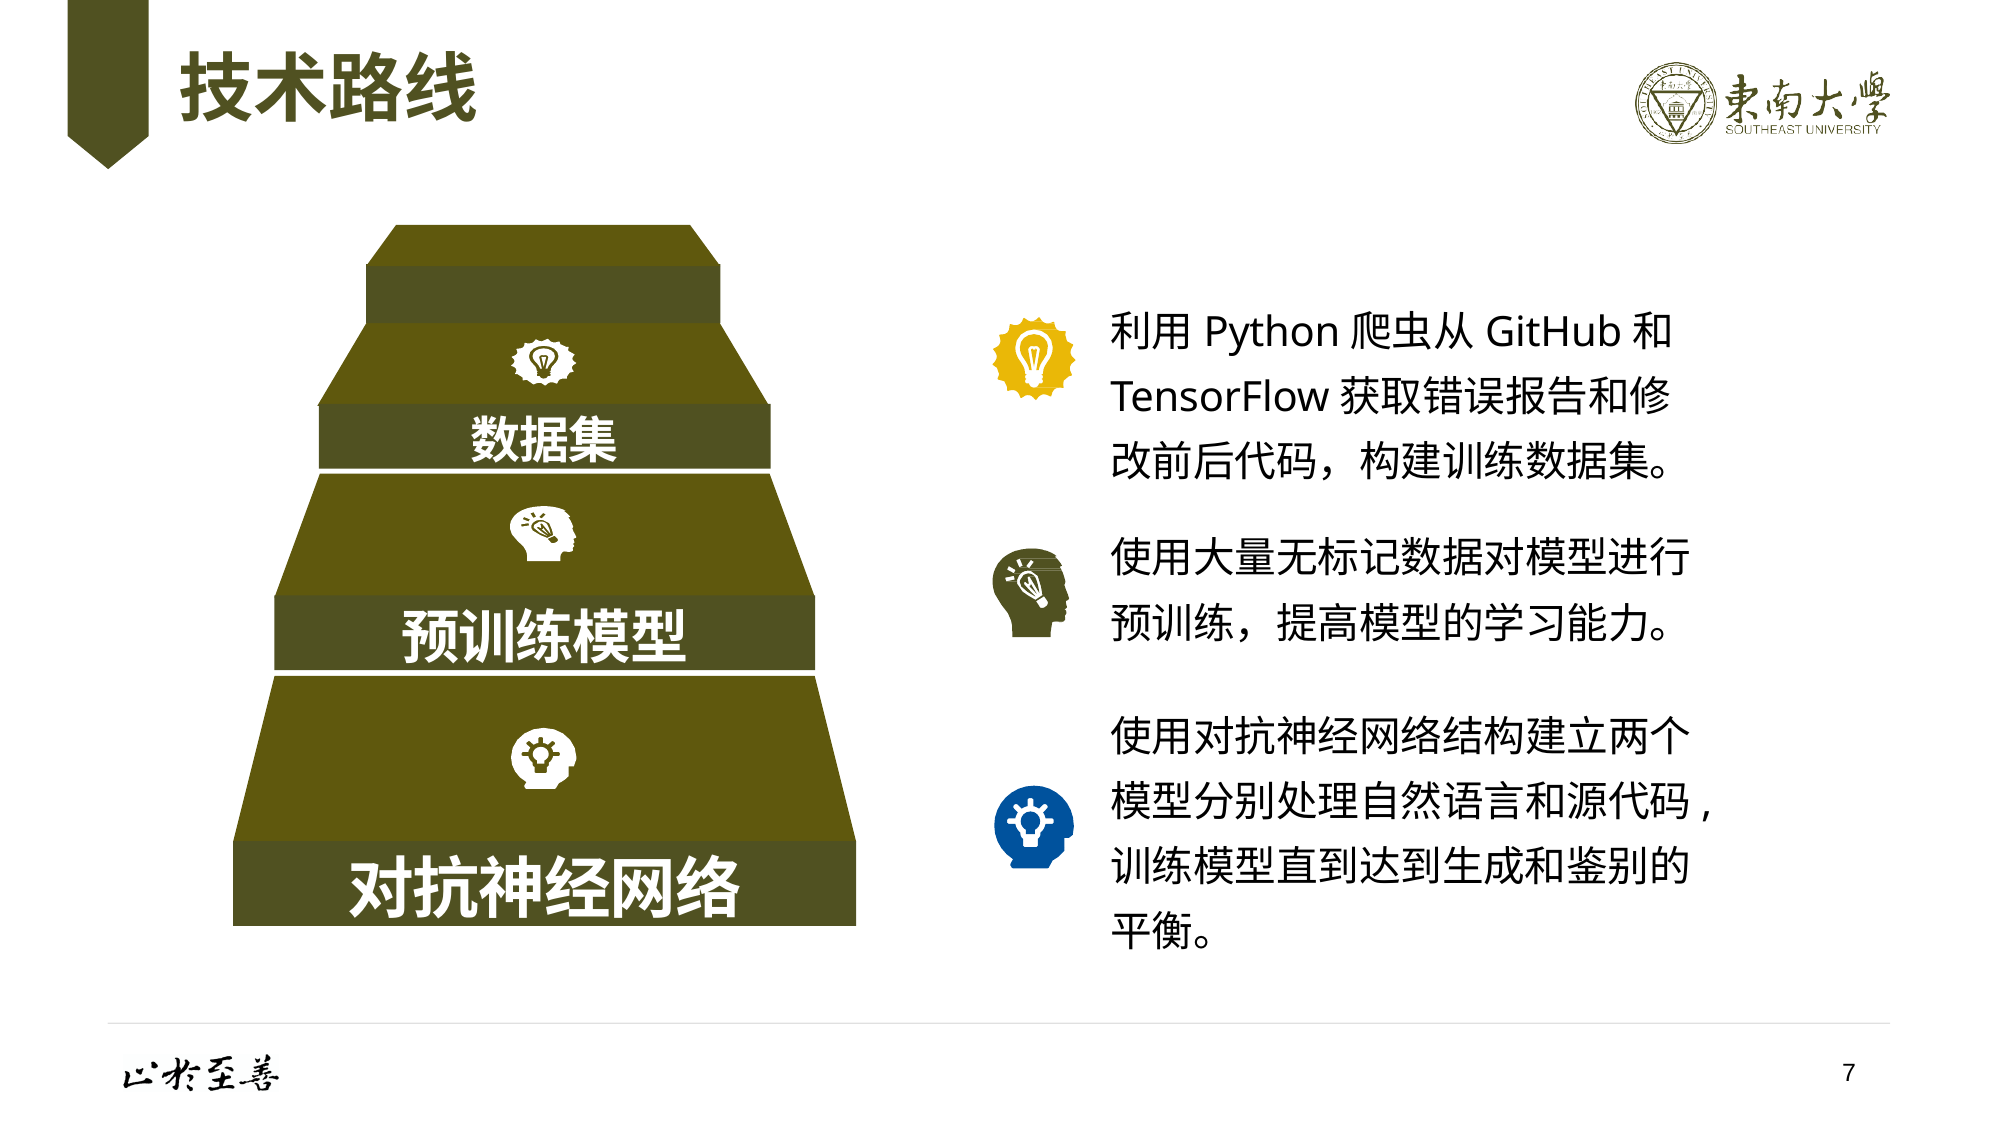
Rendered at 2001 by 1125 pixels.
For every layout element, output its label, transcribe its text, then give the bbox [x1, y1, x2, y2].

text_box 预训练模型 [274, 595, 816, 671]
text_box 利用Python爬虫从GitHub和TensorFlow获取错误报告和修改前后代码，构建训练数据集。 [1108, 287, 1696, 485]
text_box [366, 267, 721, 324]
picture [1725, 71, 1890, 134]
picture [123, 1054, 279, 1092]
text_box 数据集 [318, 403, 771, 469]
text_box [275, 473, 815, 595]
text_box [994, 785, 1074, 869]
text_box [992, 548, 1070, 638]
text_box 使用大量无标记数据对模型进行预训练，提高模型的学习能力。 [1108, 514, 1696, 647]
text_box [319, 323, 768, 403]
title 技术路线 [176, 38, 1172, 229]
text_box [233, 675, 856, 841]
text_box [366, 224, 721, 267]
text_box [992, 317, 1076, 401]
picture [1635, 62, 1717, 144]
text_box 对抗神经网络 [233, 841, 857, 926]
text_box [510, 506, 577, 562]
text_box [511, 727, 577, 789]
text_box 使用对抗神经网络结构建立两个模型分别处理自然语言和源代码,训练模型直到达到生成和鉴别的平衡。 [1108, 692, 1732, 955]
slide_number 7 [1832, 1052, 1879, 1125]
text_box [511, 338, 577, 386]
